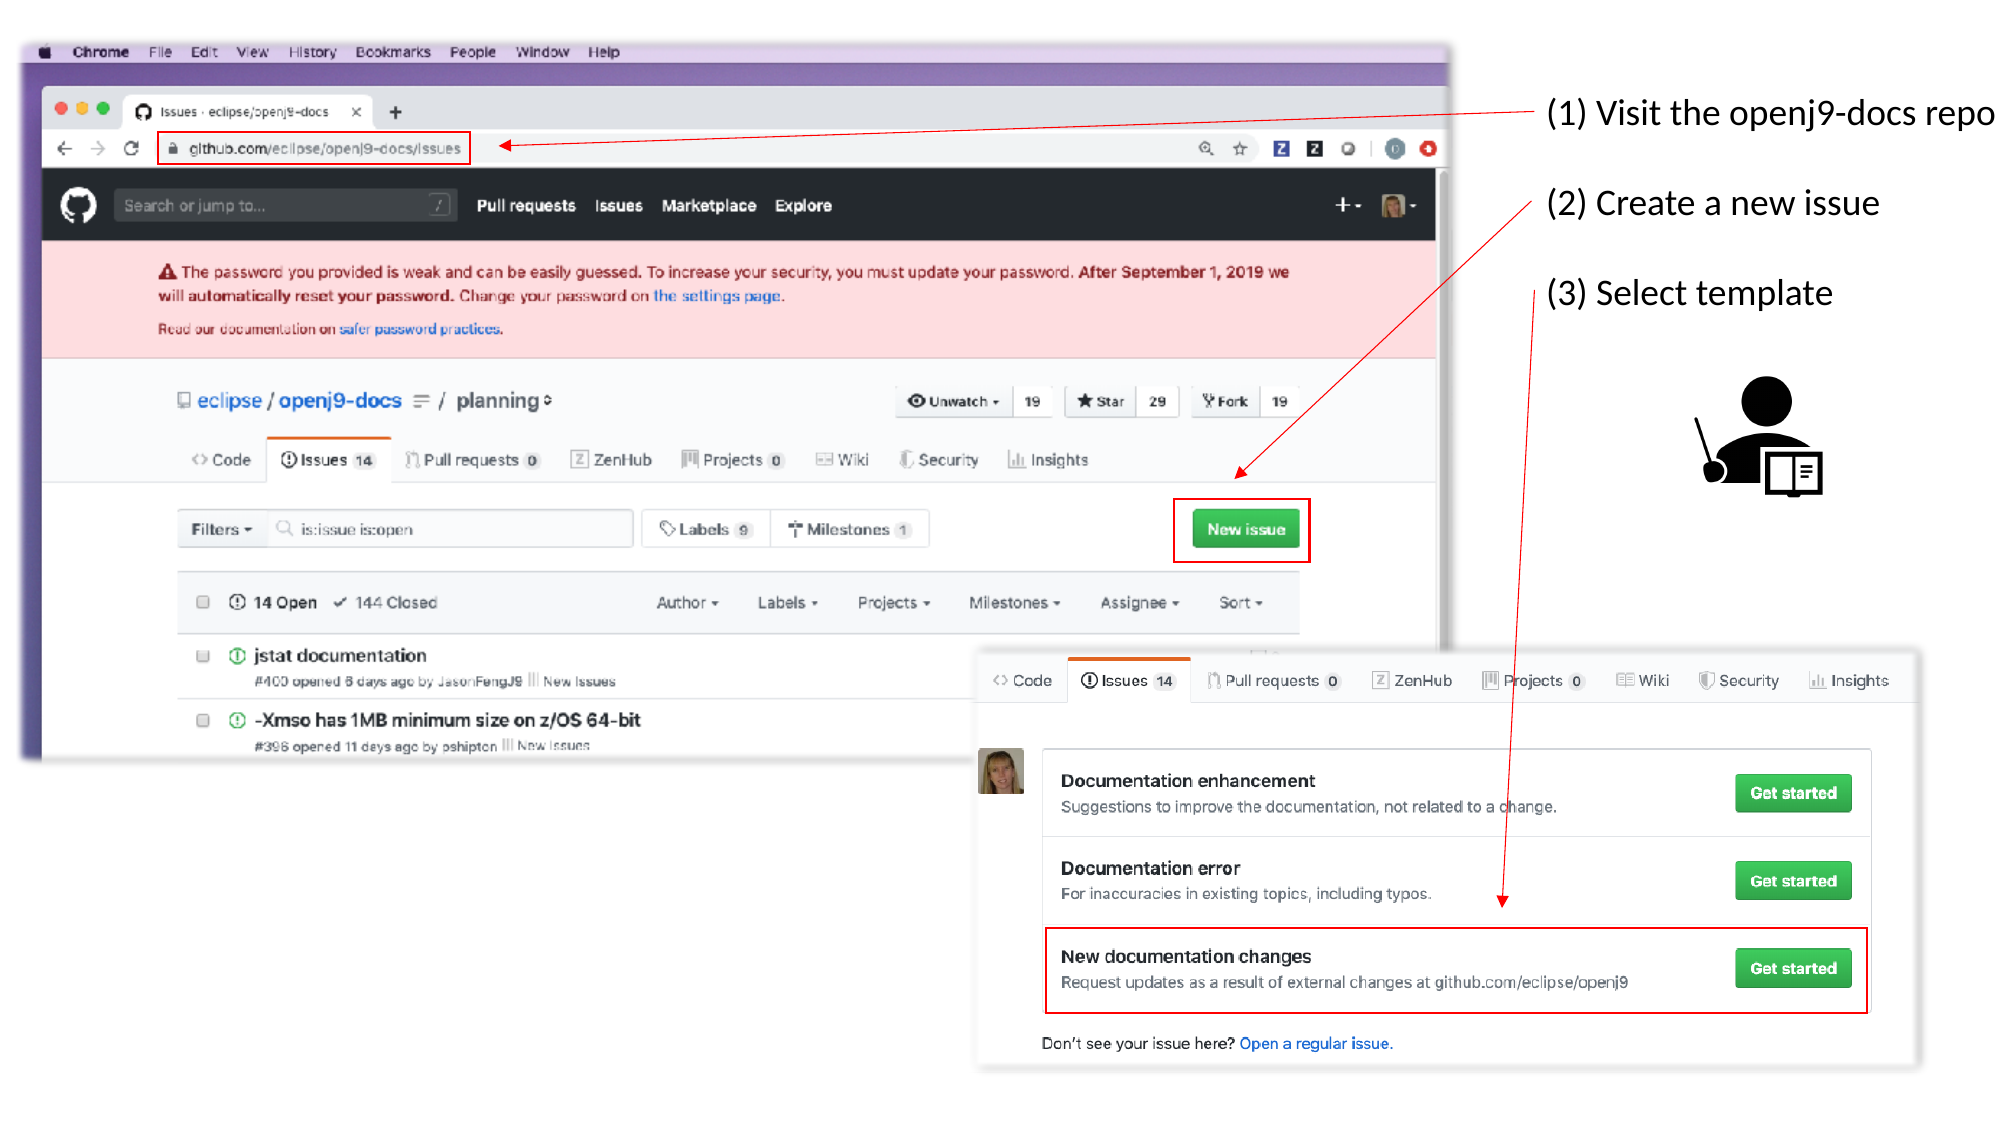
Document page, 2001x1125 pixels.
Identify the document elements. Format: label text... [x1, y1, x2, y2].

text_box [498, 111, 1535, 146]
text_box (1) Visit the openj9-docs repo (2) Create a new issue (3) Select template [1531, 81, 2000, 321]
picture [16, 40, 1921, 1073]
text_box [1501, 289, 1535, 909]
picture [1691, 354, 1842, 505]
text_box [1234, 202, 1529, 480]
